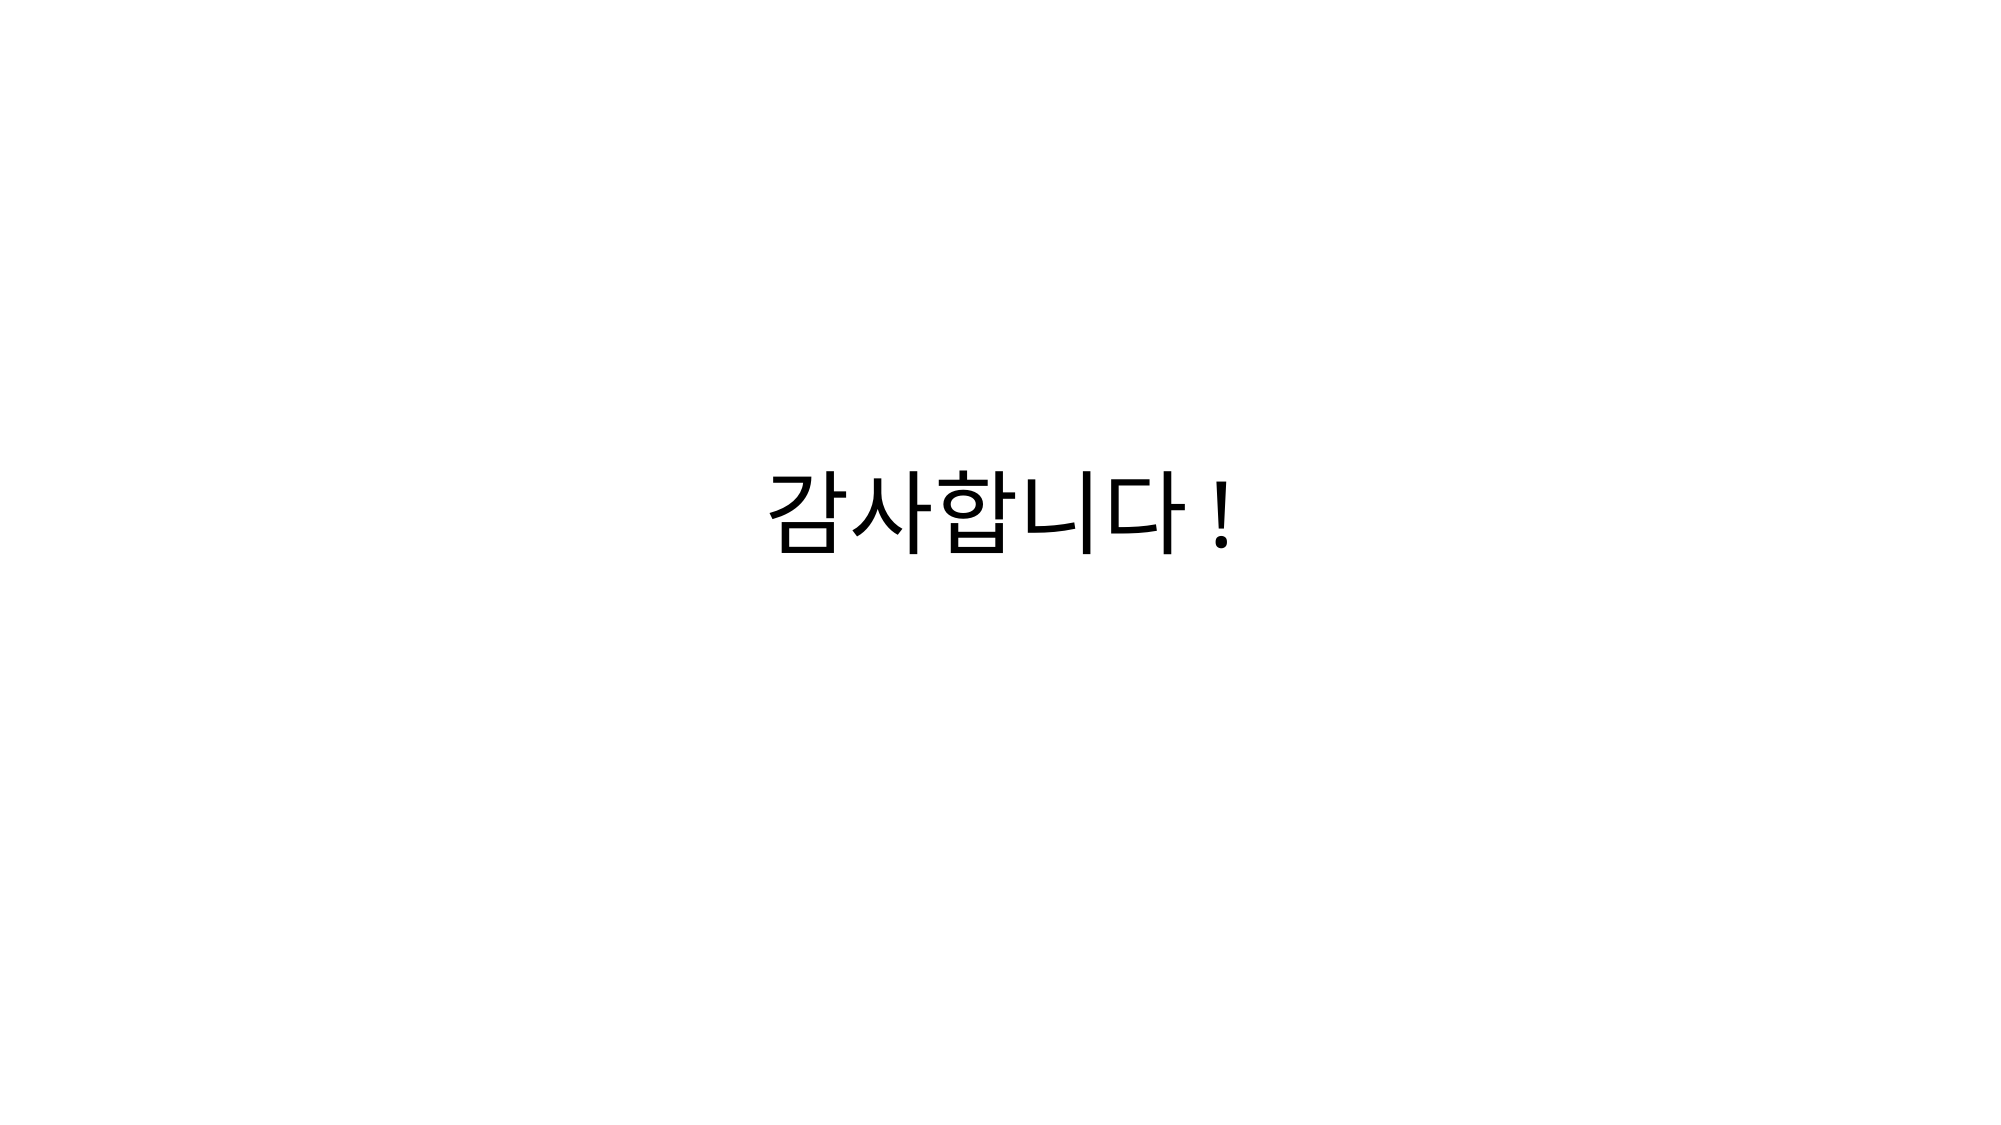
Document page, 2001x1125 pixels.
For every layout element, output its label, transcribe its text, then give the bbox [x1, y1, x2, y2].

title 감사합니다! [137, 409, 1863, 627]
